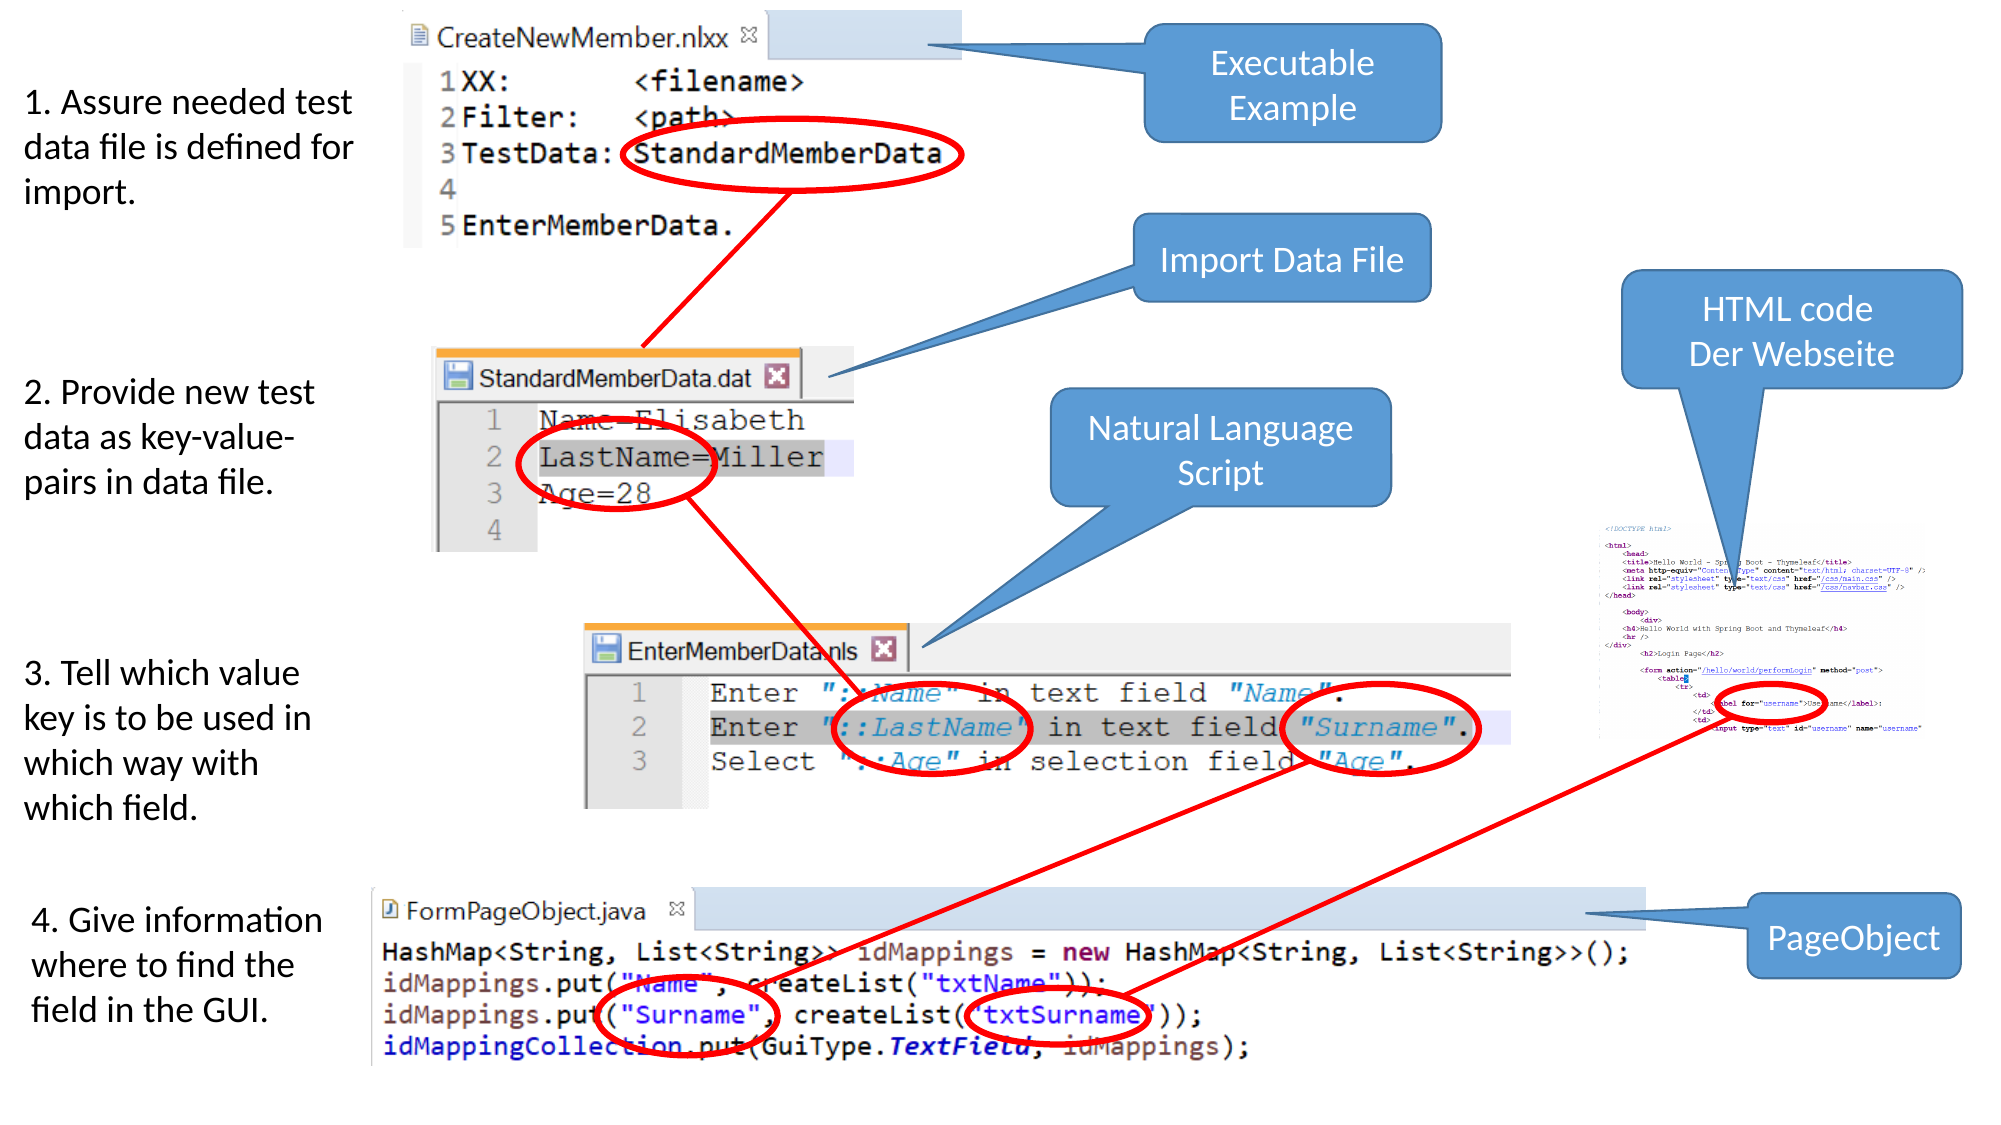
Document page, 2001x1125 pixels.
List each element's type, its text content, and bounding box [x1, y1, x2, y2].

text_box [686, 495, 863, 698]
text_box 4. Give information where to find the field in the GUI. [16, 887, 360, 1037]
text_box Import Data File [854, 212, 1432, 371]
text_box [402, 10, 962, 248]
text_box 2. Provide new test data as key-value-pairs in data file. [8, 359, 353, 510]
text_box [1122, 716, 1734, 997]
text_box Natural Language Script [952, 387, 1393, 623]
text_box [430, 346, 854, 552]
text_box 1. Assure needed test data file is defined for import. [8, 69, 392, 220]
text_box PageObject [1734, 892, 1962, 980]
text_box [582, 623, 1511, 809]
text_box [371, 887, 1646, 1066]
text_box Executable Example [962, 23, 1443, 144]
text_box HTML code Der Webseite [1621, 269, 1964, 523]
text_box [642, 190, 793, 347]
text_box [751, 760, 1122, 989]
picture [1599, 523, 1925, 739]
text_box 3. Tell which value key is to be used in which way with which field. [8, 640, 353, 836]
